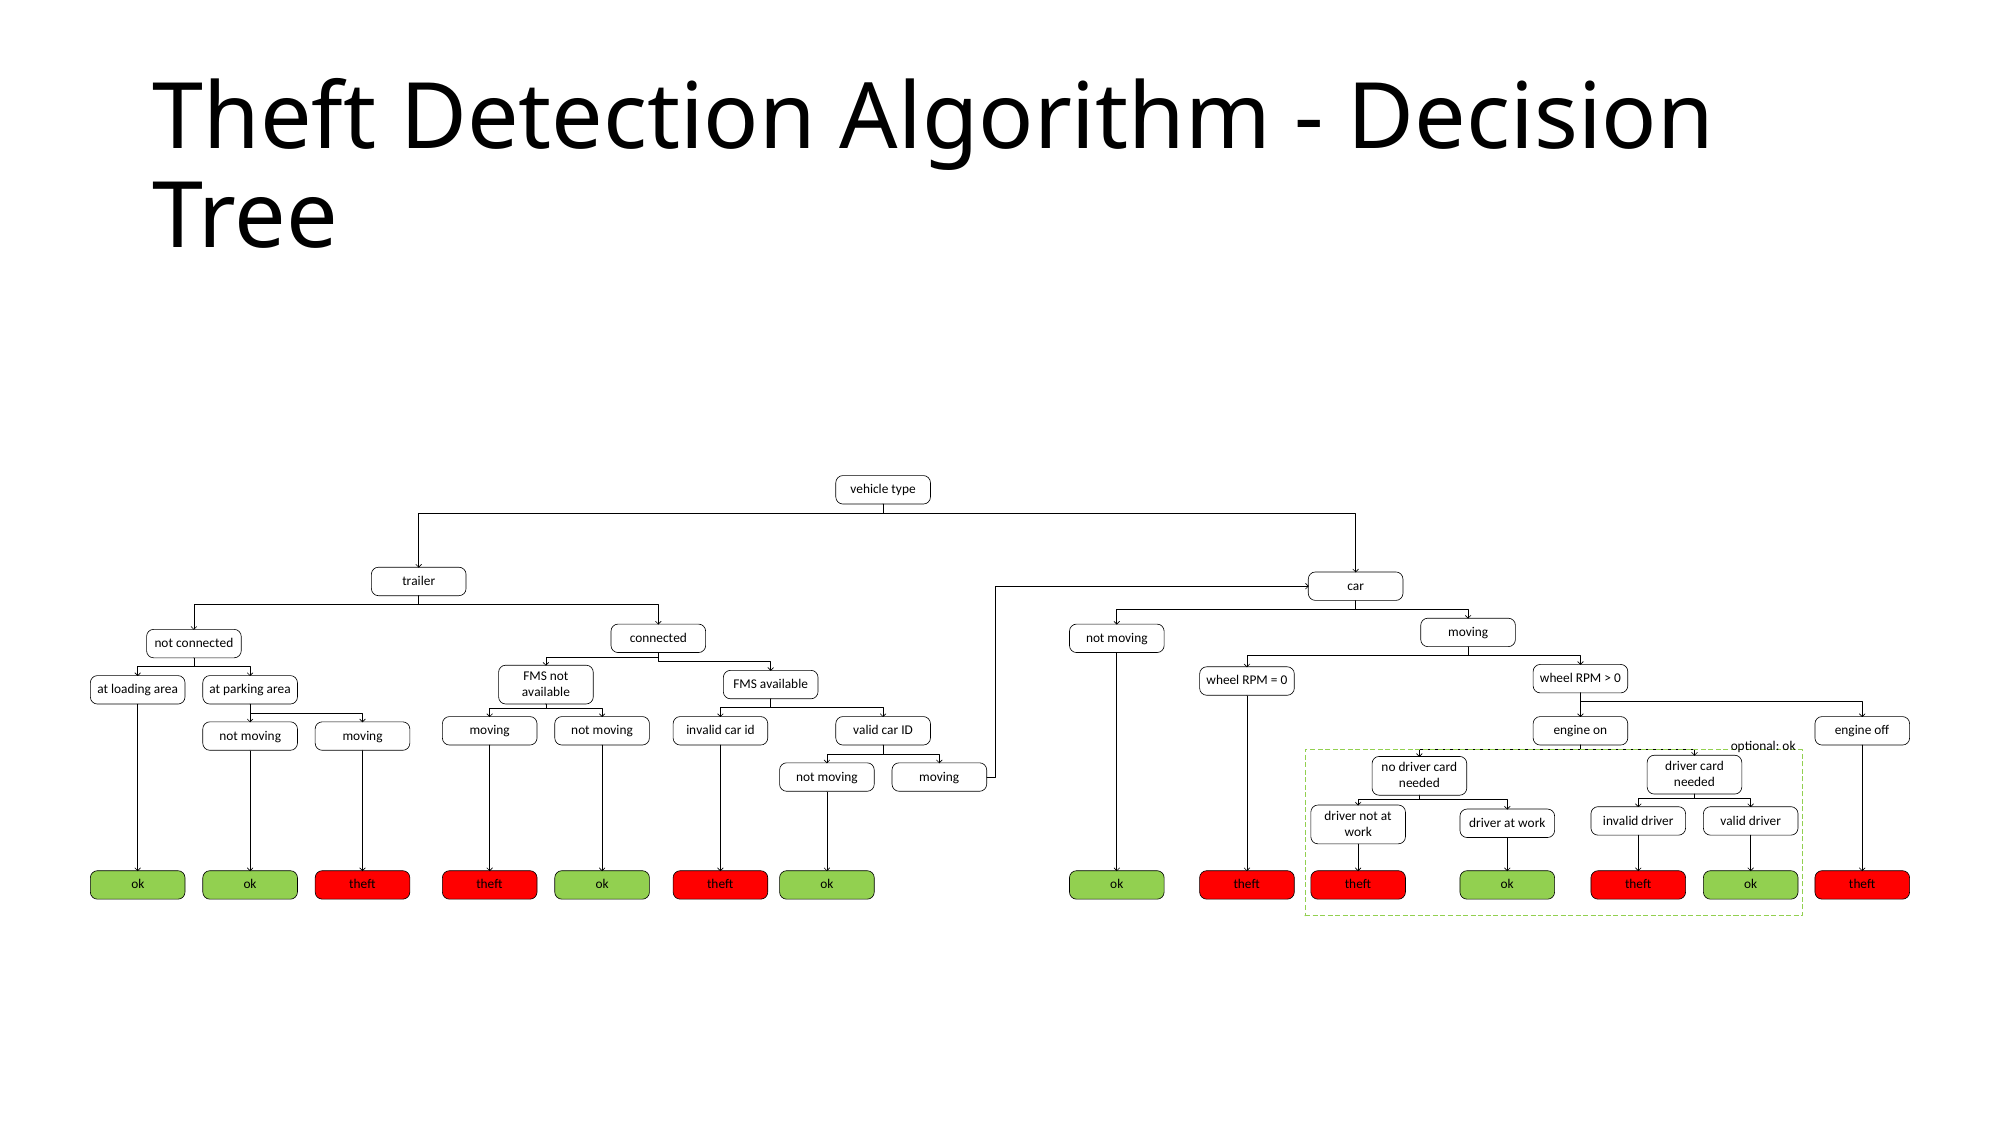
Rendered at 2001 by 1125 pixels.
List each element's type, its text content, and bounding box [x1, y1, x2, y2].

title Theft Detection Algorithm - Decision Tree [137, 59, 1863, 278]
picture [89, 474, 1911, 918]
